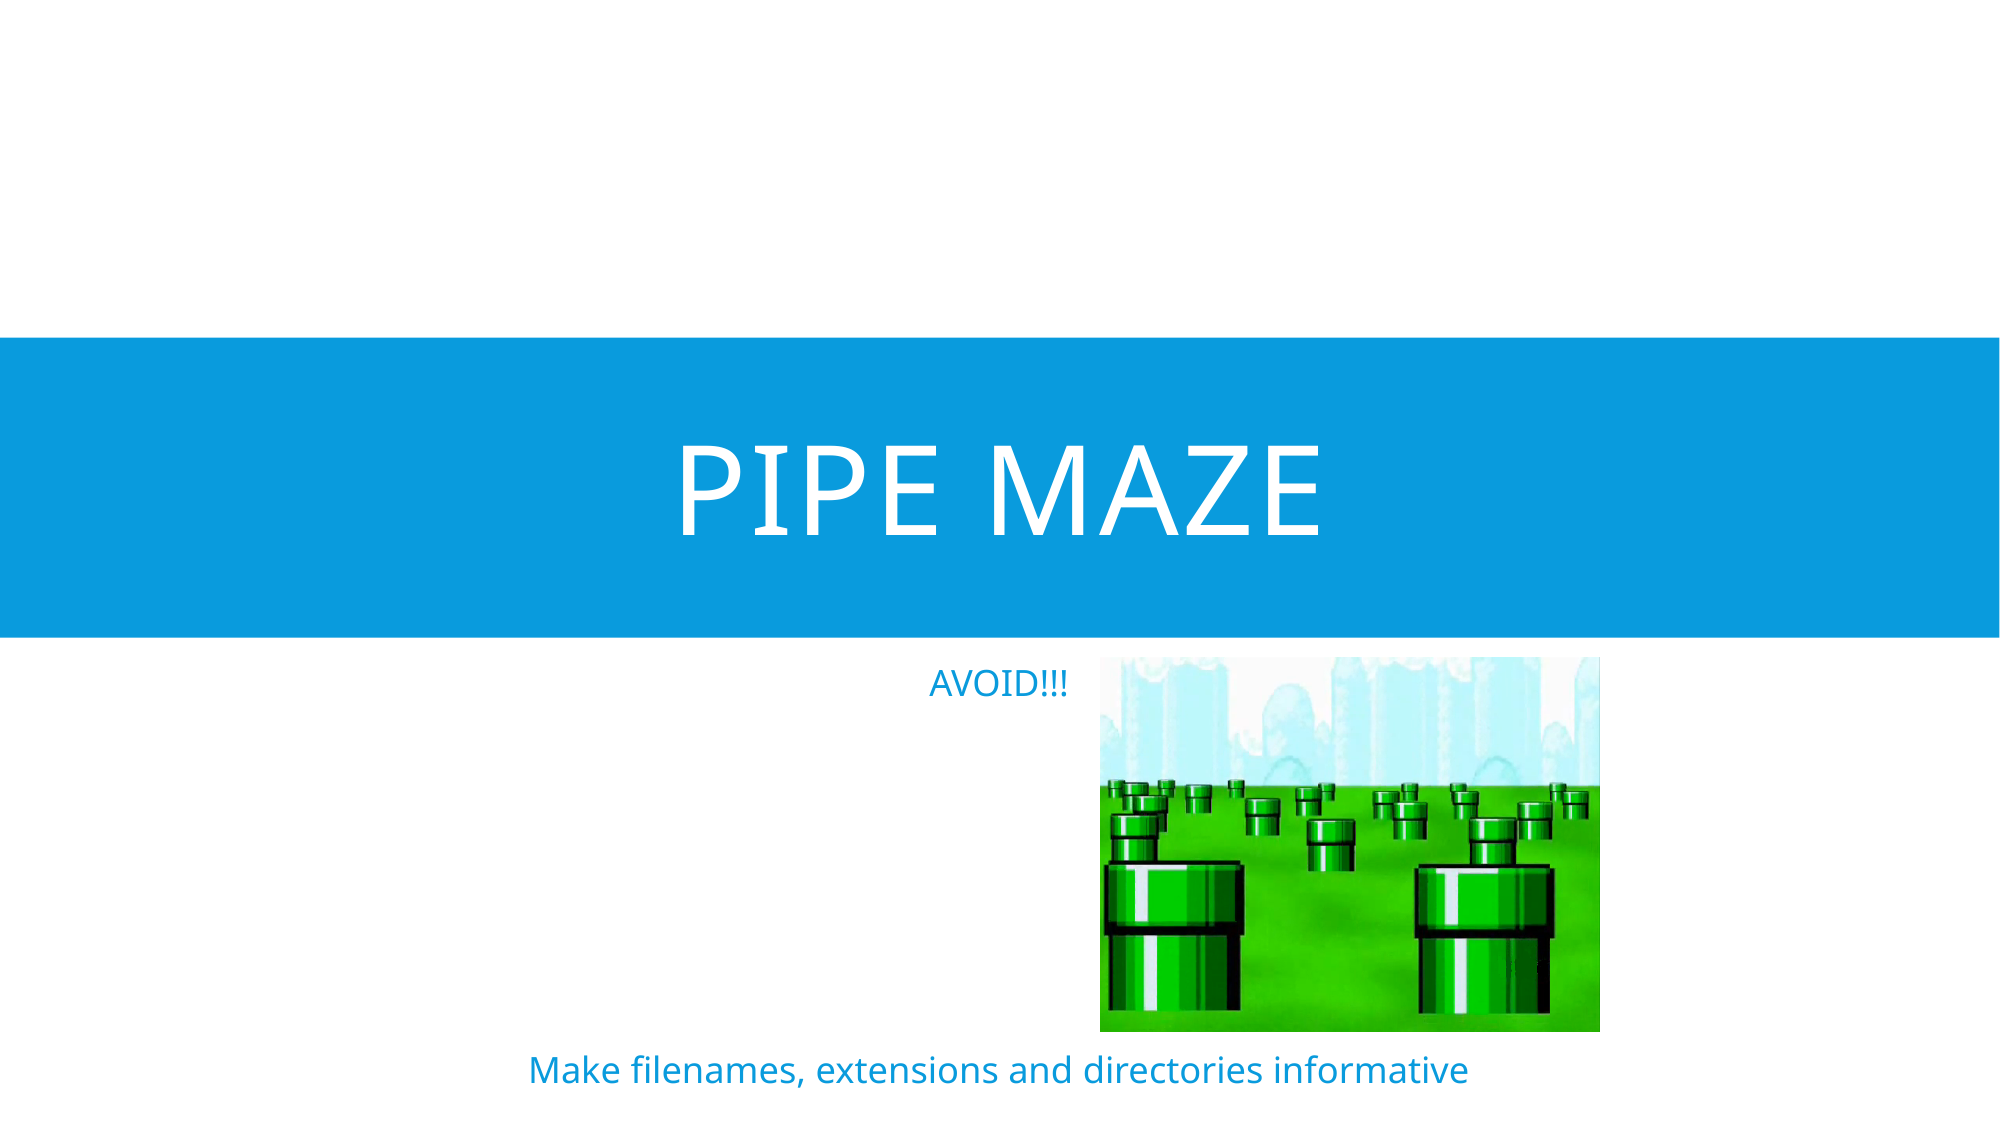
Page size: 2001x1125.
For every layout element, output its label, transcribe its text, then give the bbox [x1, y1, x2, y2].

picture [1100, 657, 1600, 1032]
list AVOID!!! Make filenames, extensions and directories informative [136, 657, 1862, 1102]
title Pipe maze [136, 362, 1862, 638]
